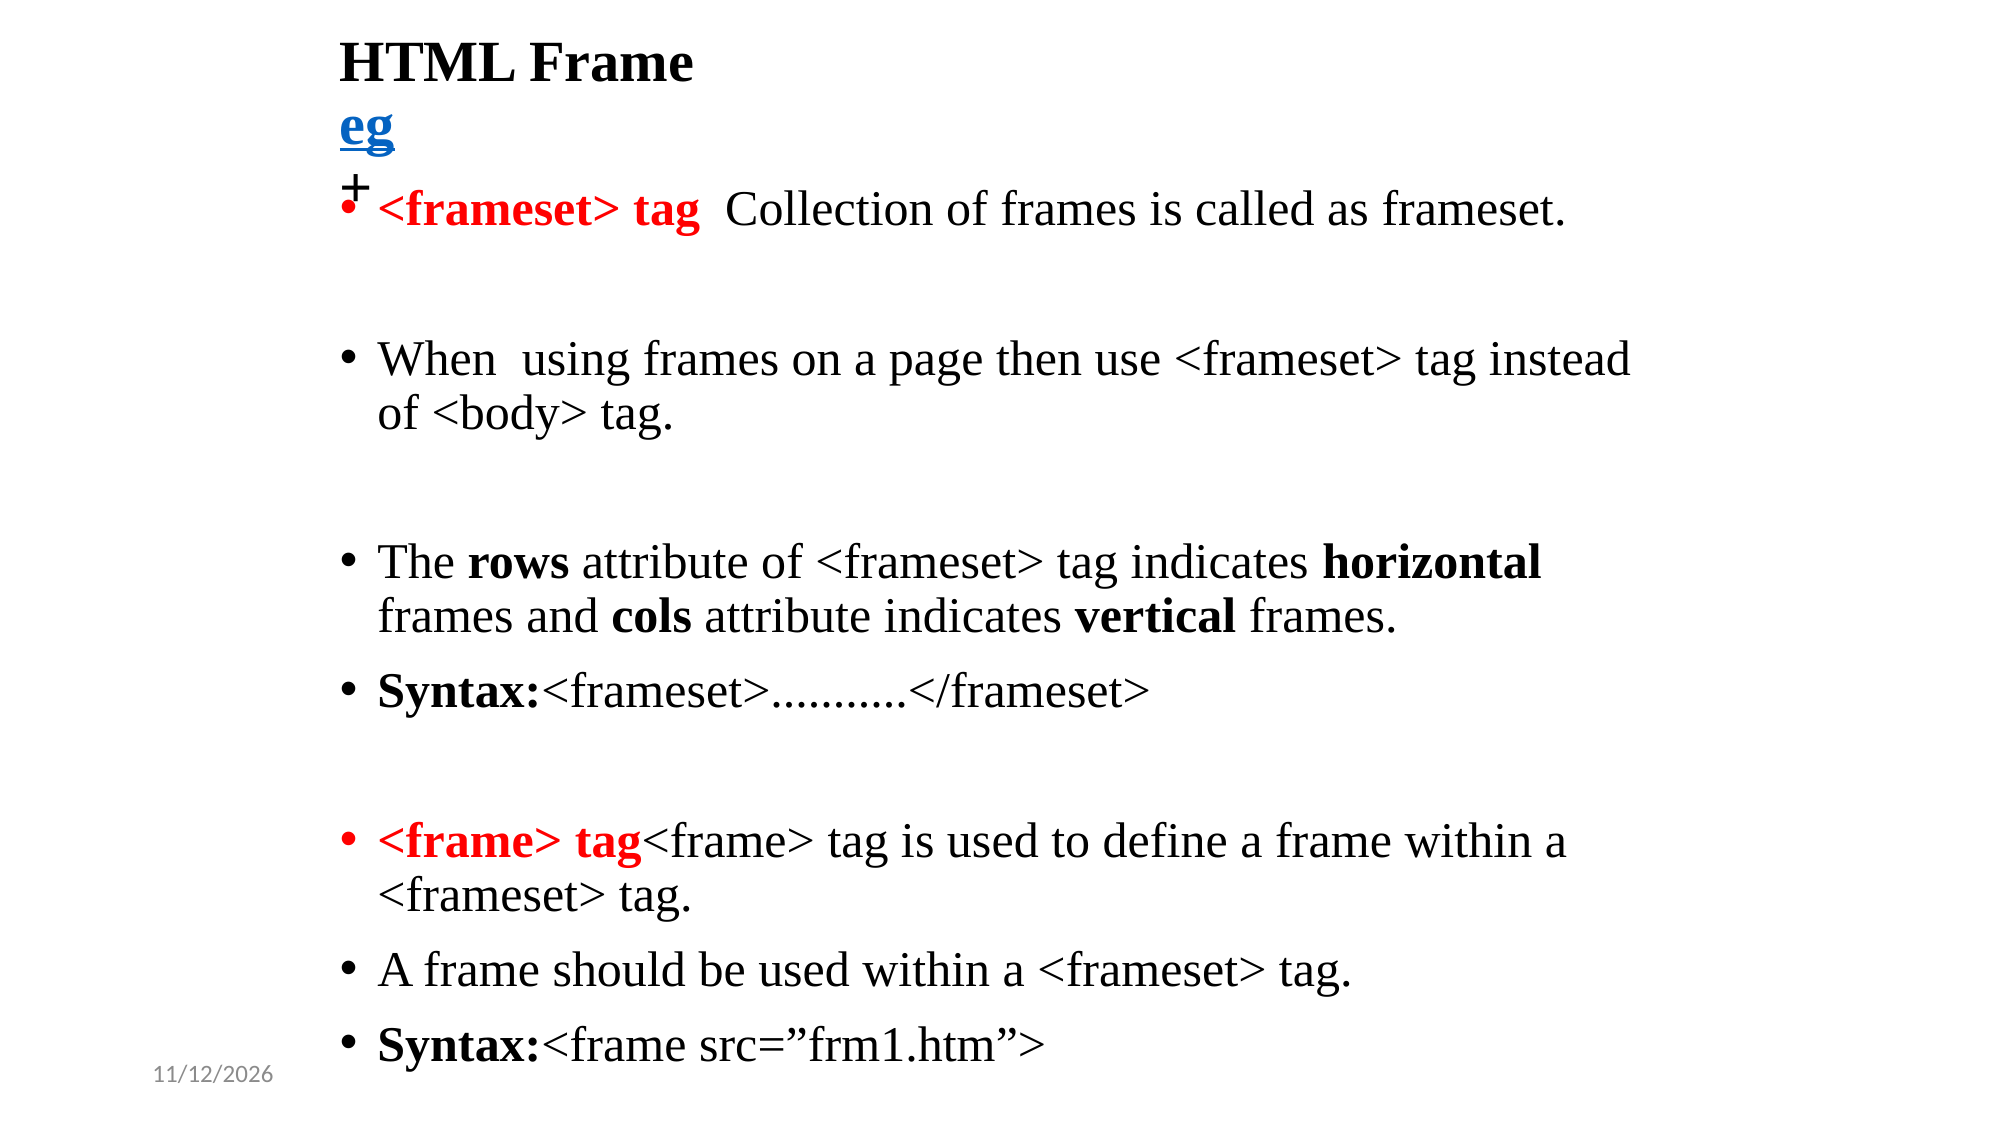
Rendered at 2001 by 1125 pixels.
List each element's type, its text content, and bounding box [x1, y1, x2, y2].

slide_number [137, 1042, 588, 1103]
list <frameset> tag Collection of frames is called as frameset. When using frames on a page then use <frameset> tag instead of <body> tag. The rows attribute of <frameset> tag indicates horizontal frames and cols attribute indicates vertical frames. Syntax:<frameset>...........</frameset> <frame> tag<frame> tag is used to define a frame within a <frameset> tag. A frame should be used within a <frameset> tag. Syntax:<frame src=”frm1.htm”> [324, 174, 1675, 1050]
title HTML Frame eg + [324, 45, 1675, 150]
